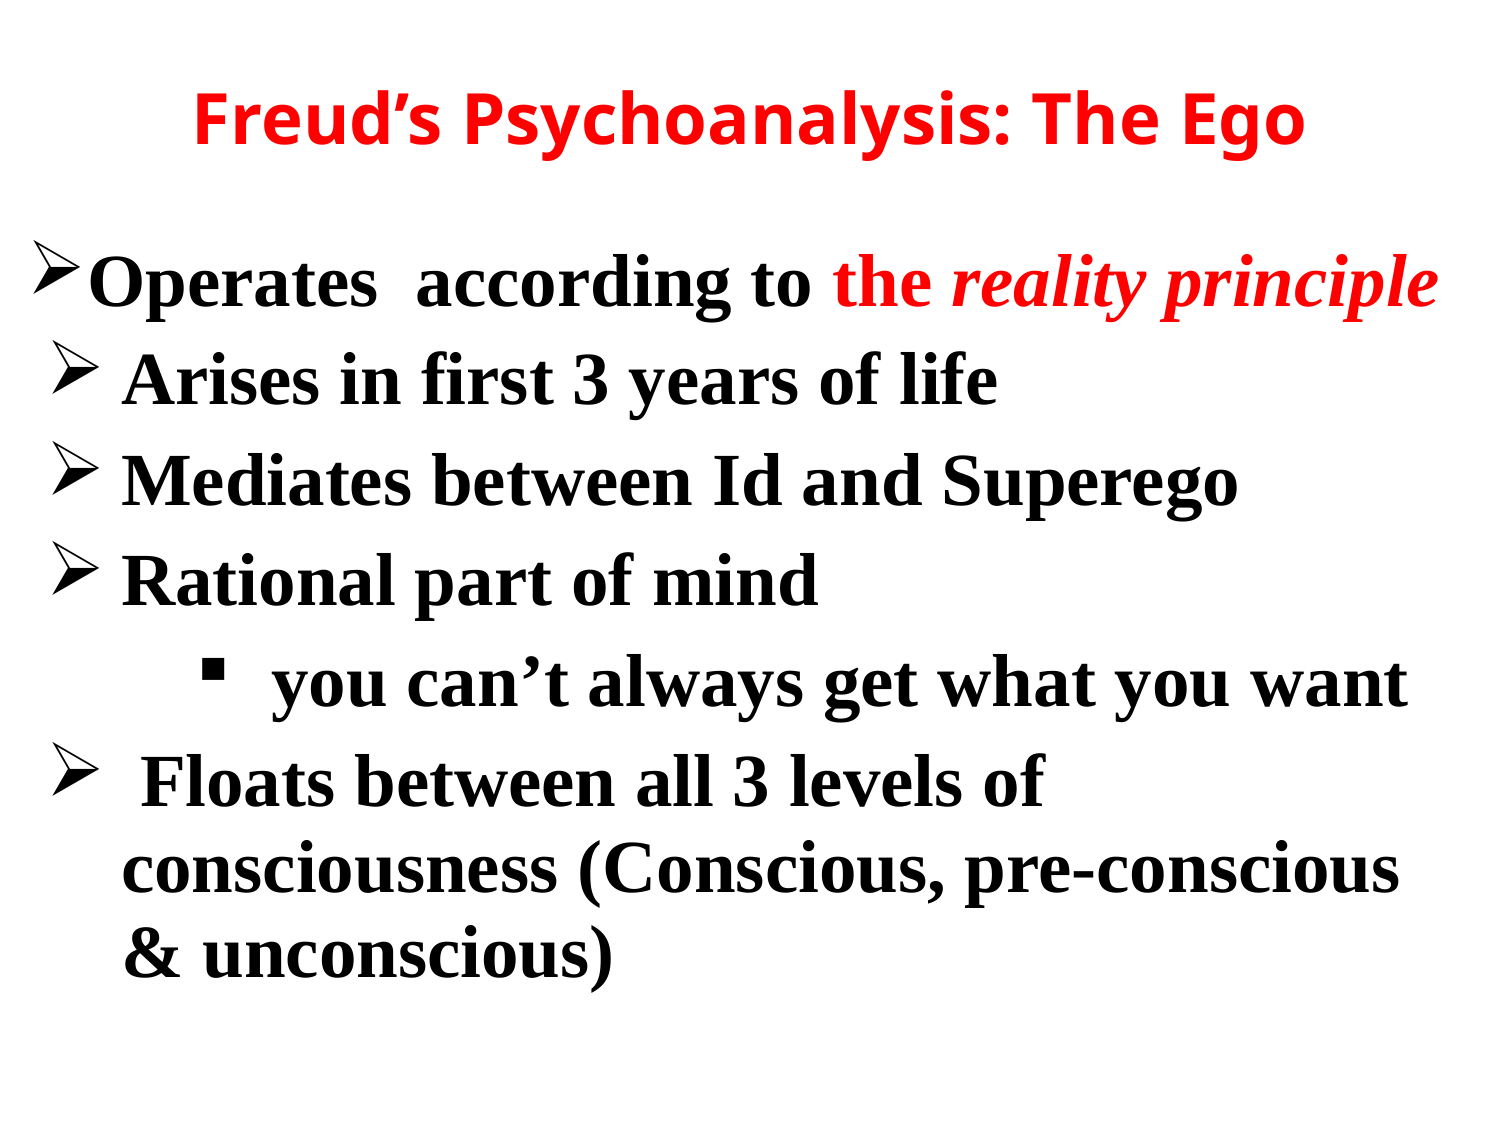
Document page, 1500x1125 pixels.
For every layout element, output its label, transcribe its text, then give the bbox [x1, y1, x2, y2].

list Operates according to the reality principle Arises in first 3 years of life Mediates between Id and Superego Rational part of mind you can’t always get what you want Floats between all 3 levels of consciousness (Conscious, pre-conscious & unconscious) [12, 237, 1475, 1100]
title Freud’s Psychoanalysis: The Ego [24, 45, 1475, 188]
